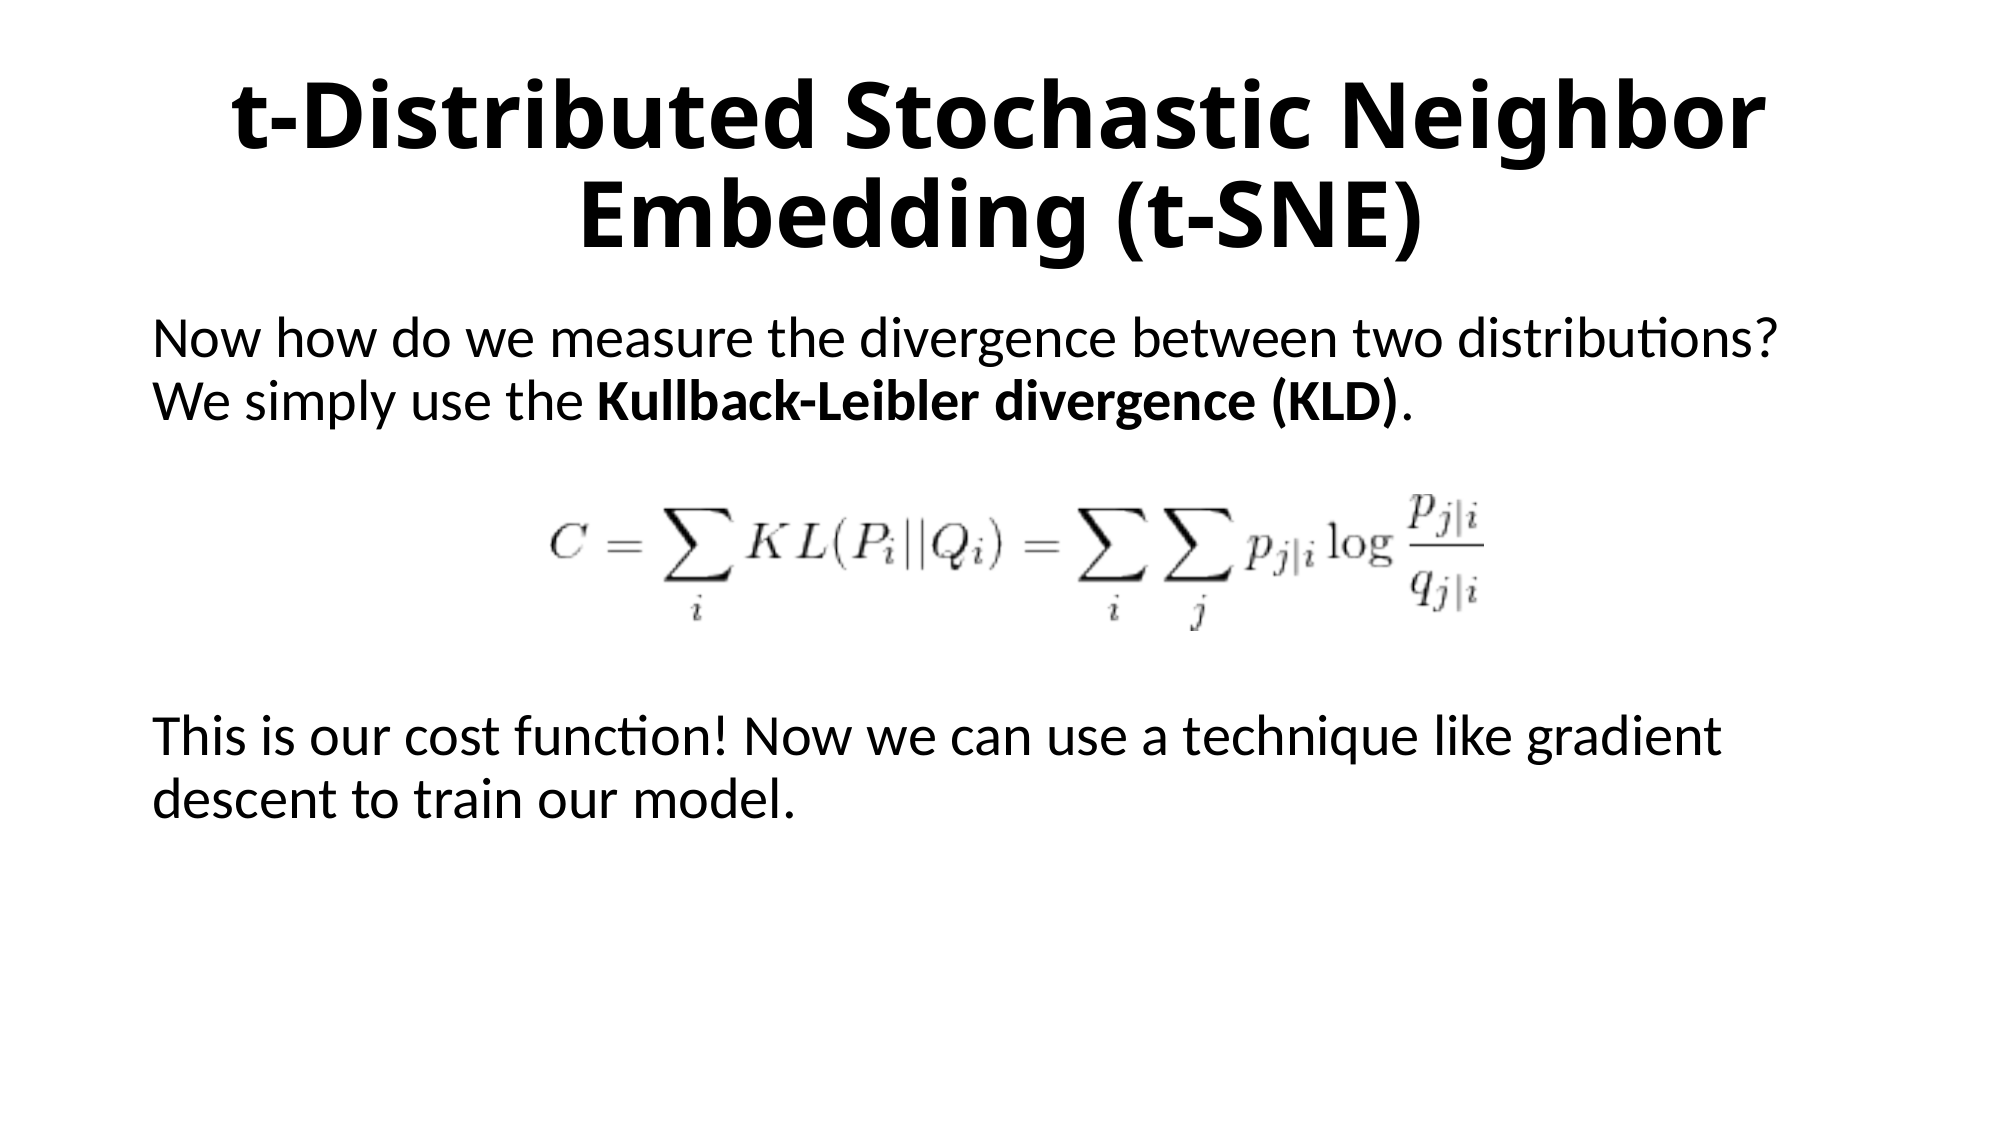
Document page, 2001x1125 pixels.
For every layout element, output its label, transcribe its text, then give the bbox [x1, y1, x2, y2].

list Now how do we measure the divergence between two distributions? We simply use the Kullback-Leibler divergence (KLD). This is our cost function! Now we can use a technique like gradient descent to train our model. [137, 299, 1863, 1014]
picture [549, 494, 1484, 631]
title t-Distributed Stochastic Neighbor Embedding (t-SNE) [137, 59, 1863, 278]
